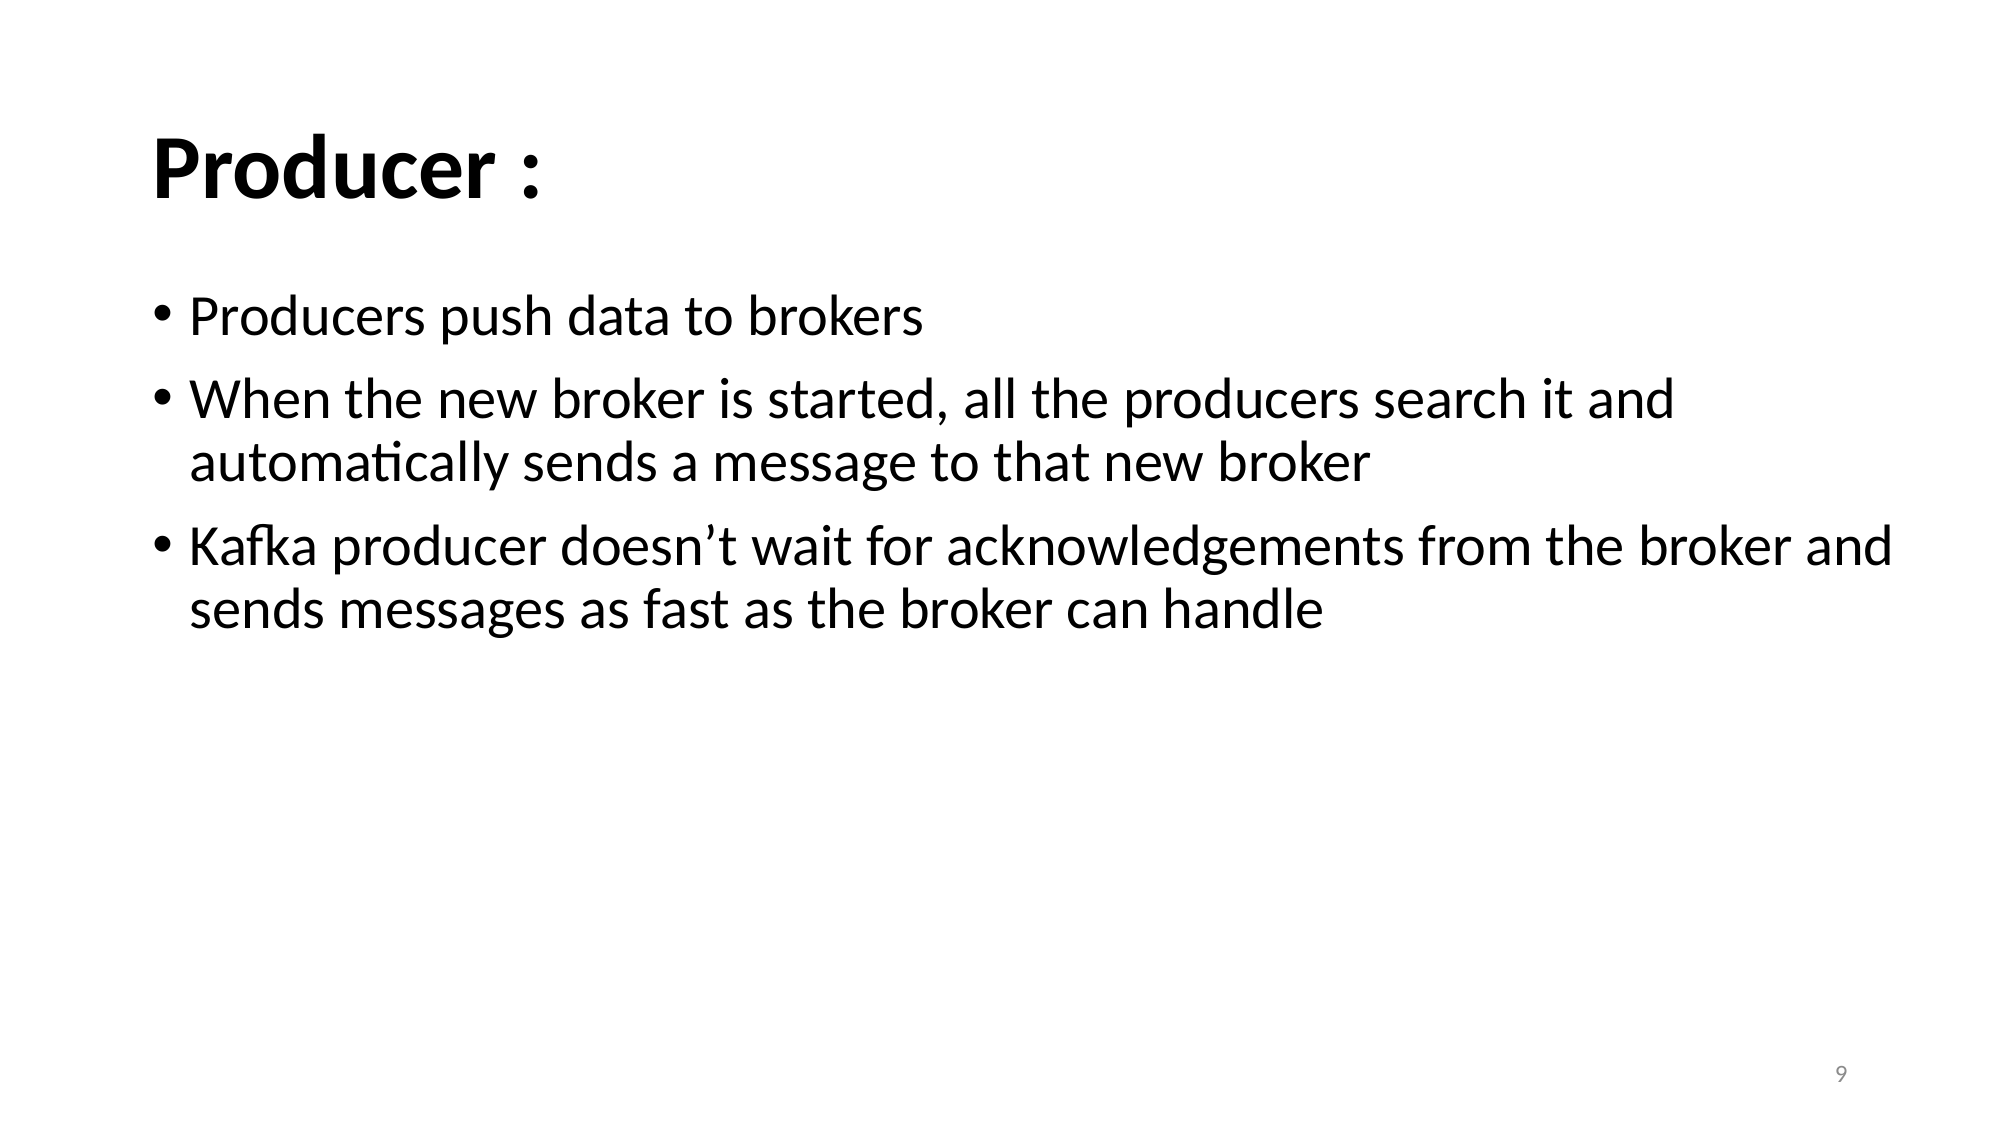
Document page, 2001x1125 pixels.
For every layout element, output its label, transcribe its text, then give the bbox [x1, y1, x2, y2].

slide_number 9 [1412, 1042, 1863, 1103]
list Producers push data to brokers When the new broker is started, all the producers search it and automatically sends a message to that new broker Kafka producer doesn’t wait for acknowledgements from the broker and sends messages as fast as the broker can handle [137, 277, 1943, 992]
title Producer : [137, 59, 1863, 277]
